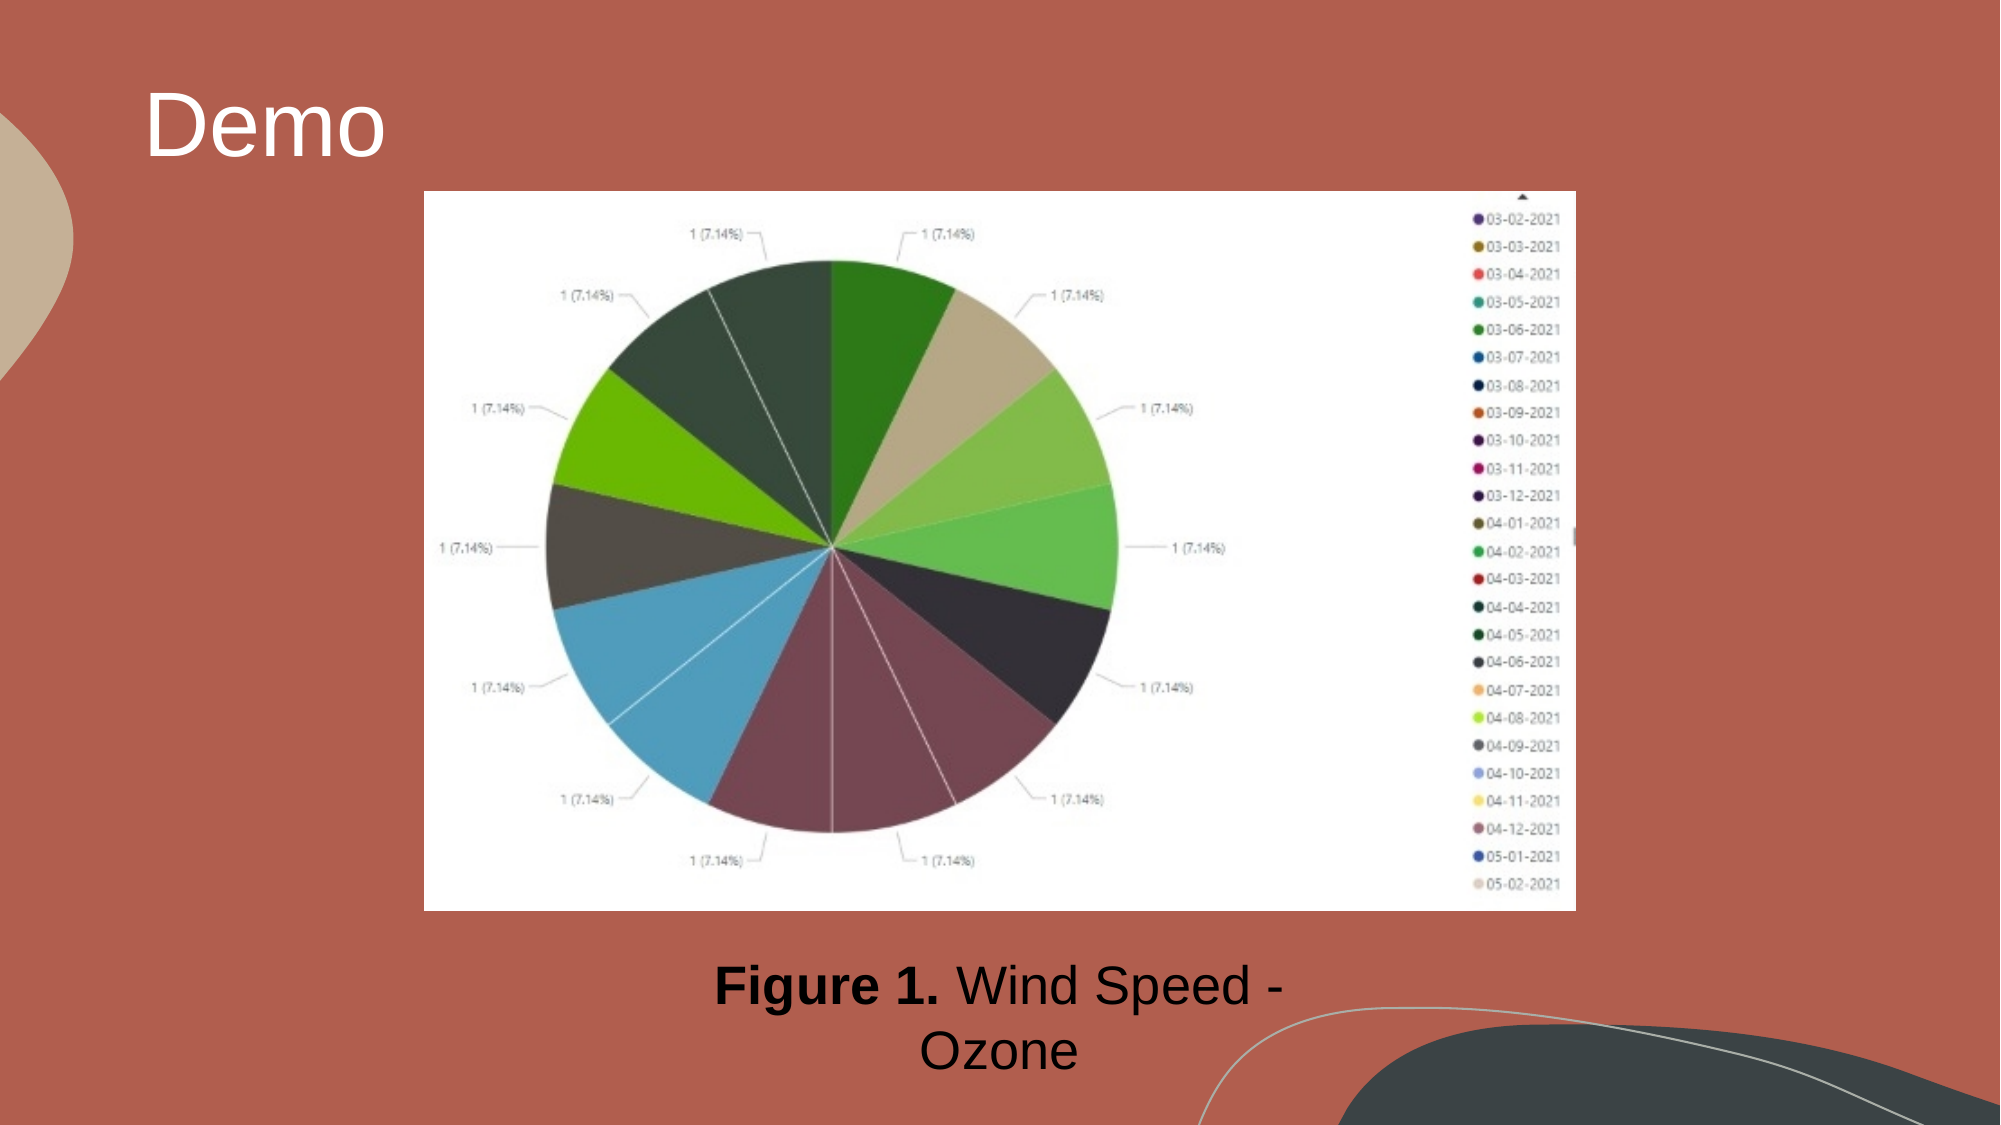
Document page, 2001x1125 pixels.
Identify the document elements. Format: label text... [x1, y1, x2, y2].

title Demo [125, 0, 1875, 250]
picture [424, 190, 1576, 911]
text_box Figure 1. Wind Speed - Ozone [613, 942, 1387, 1088]
